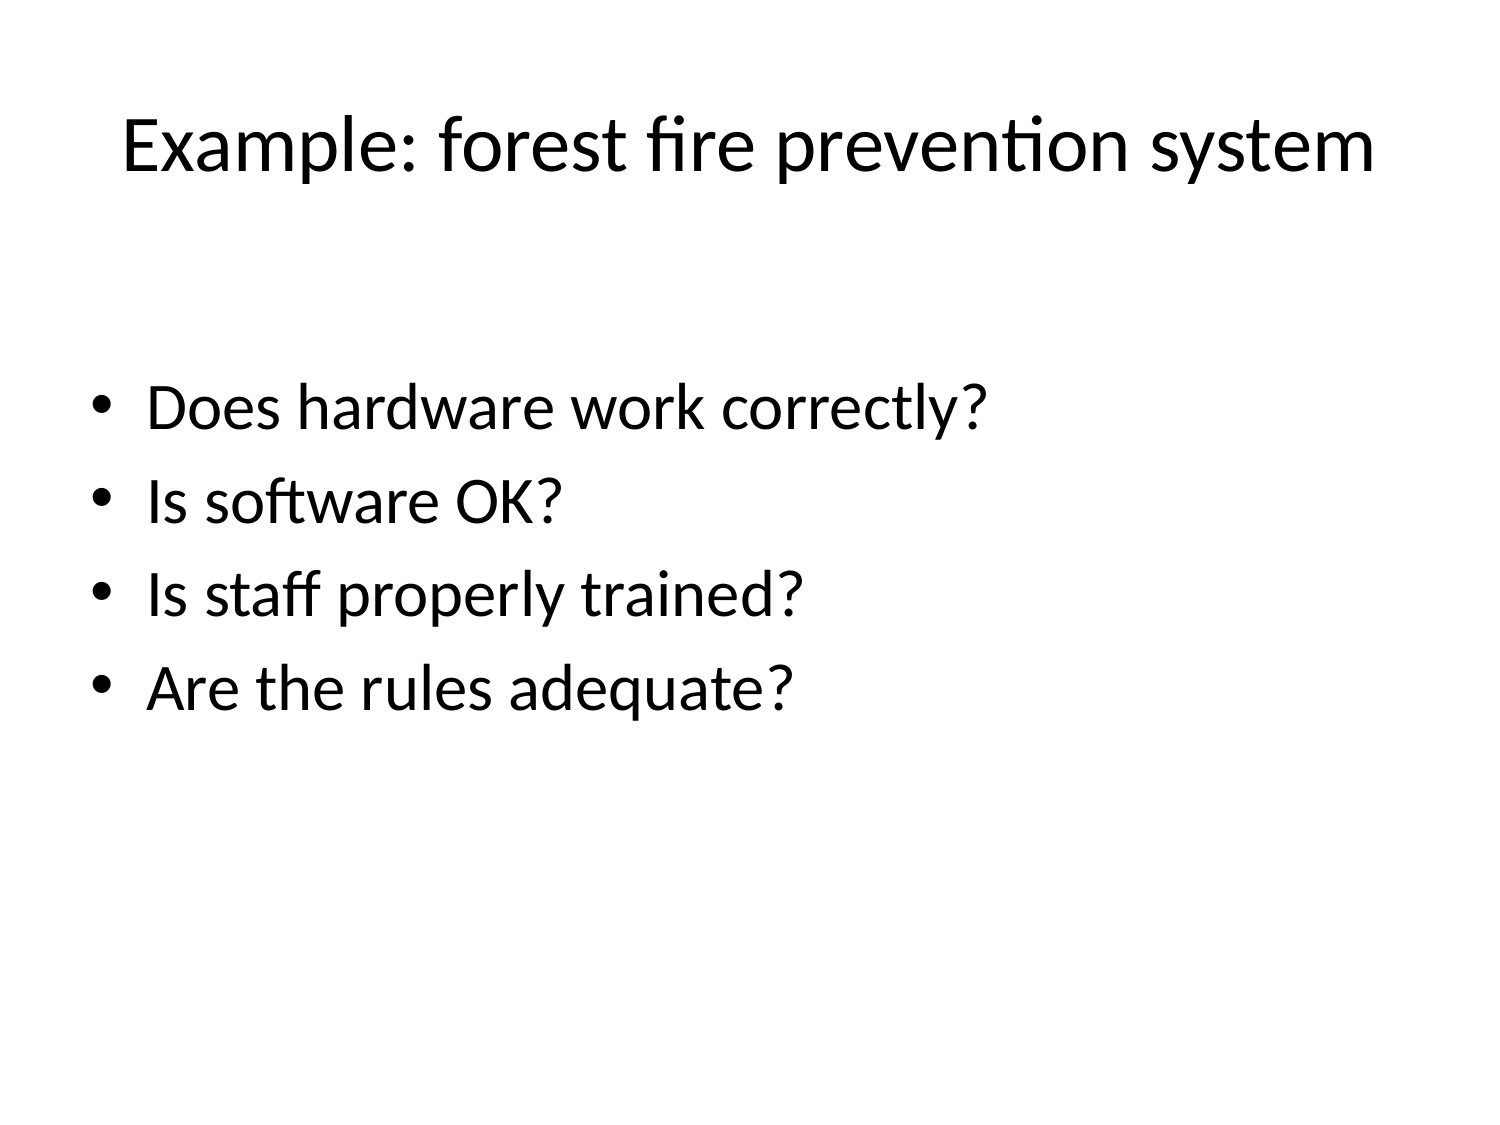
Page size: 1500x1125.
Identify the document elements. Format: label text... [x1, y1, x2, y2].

list Does hardware work correctly? Is software OK? Is staff properly trained? Are the rules adequate? [75, 262, 1425, 1005]
title Example: forest fire prevention system [75, 45, 1425, 233]
